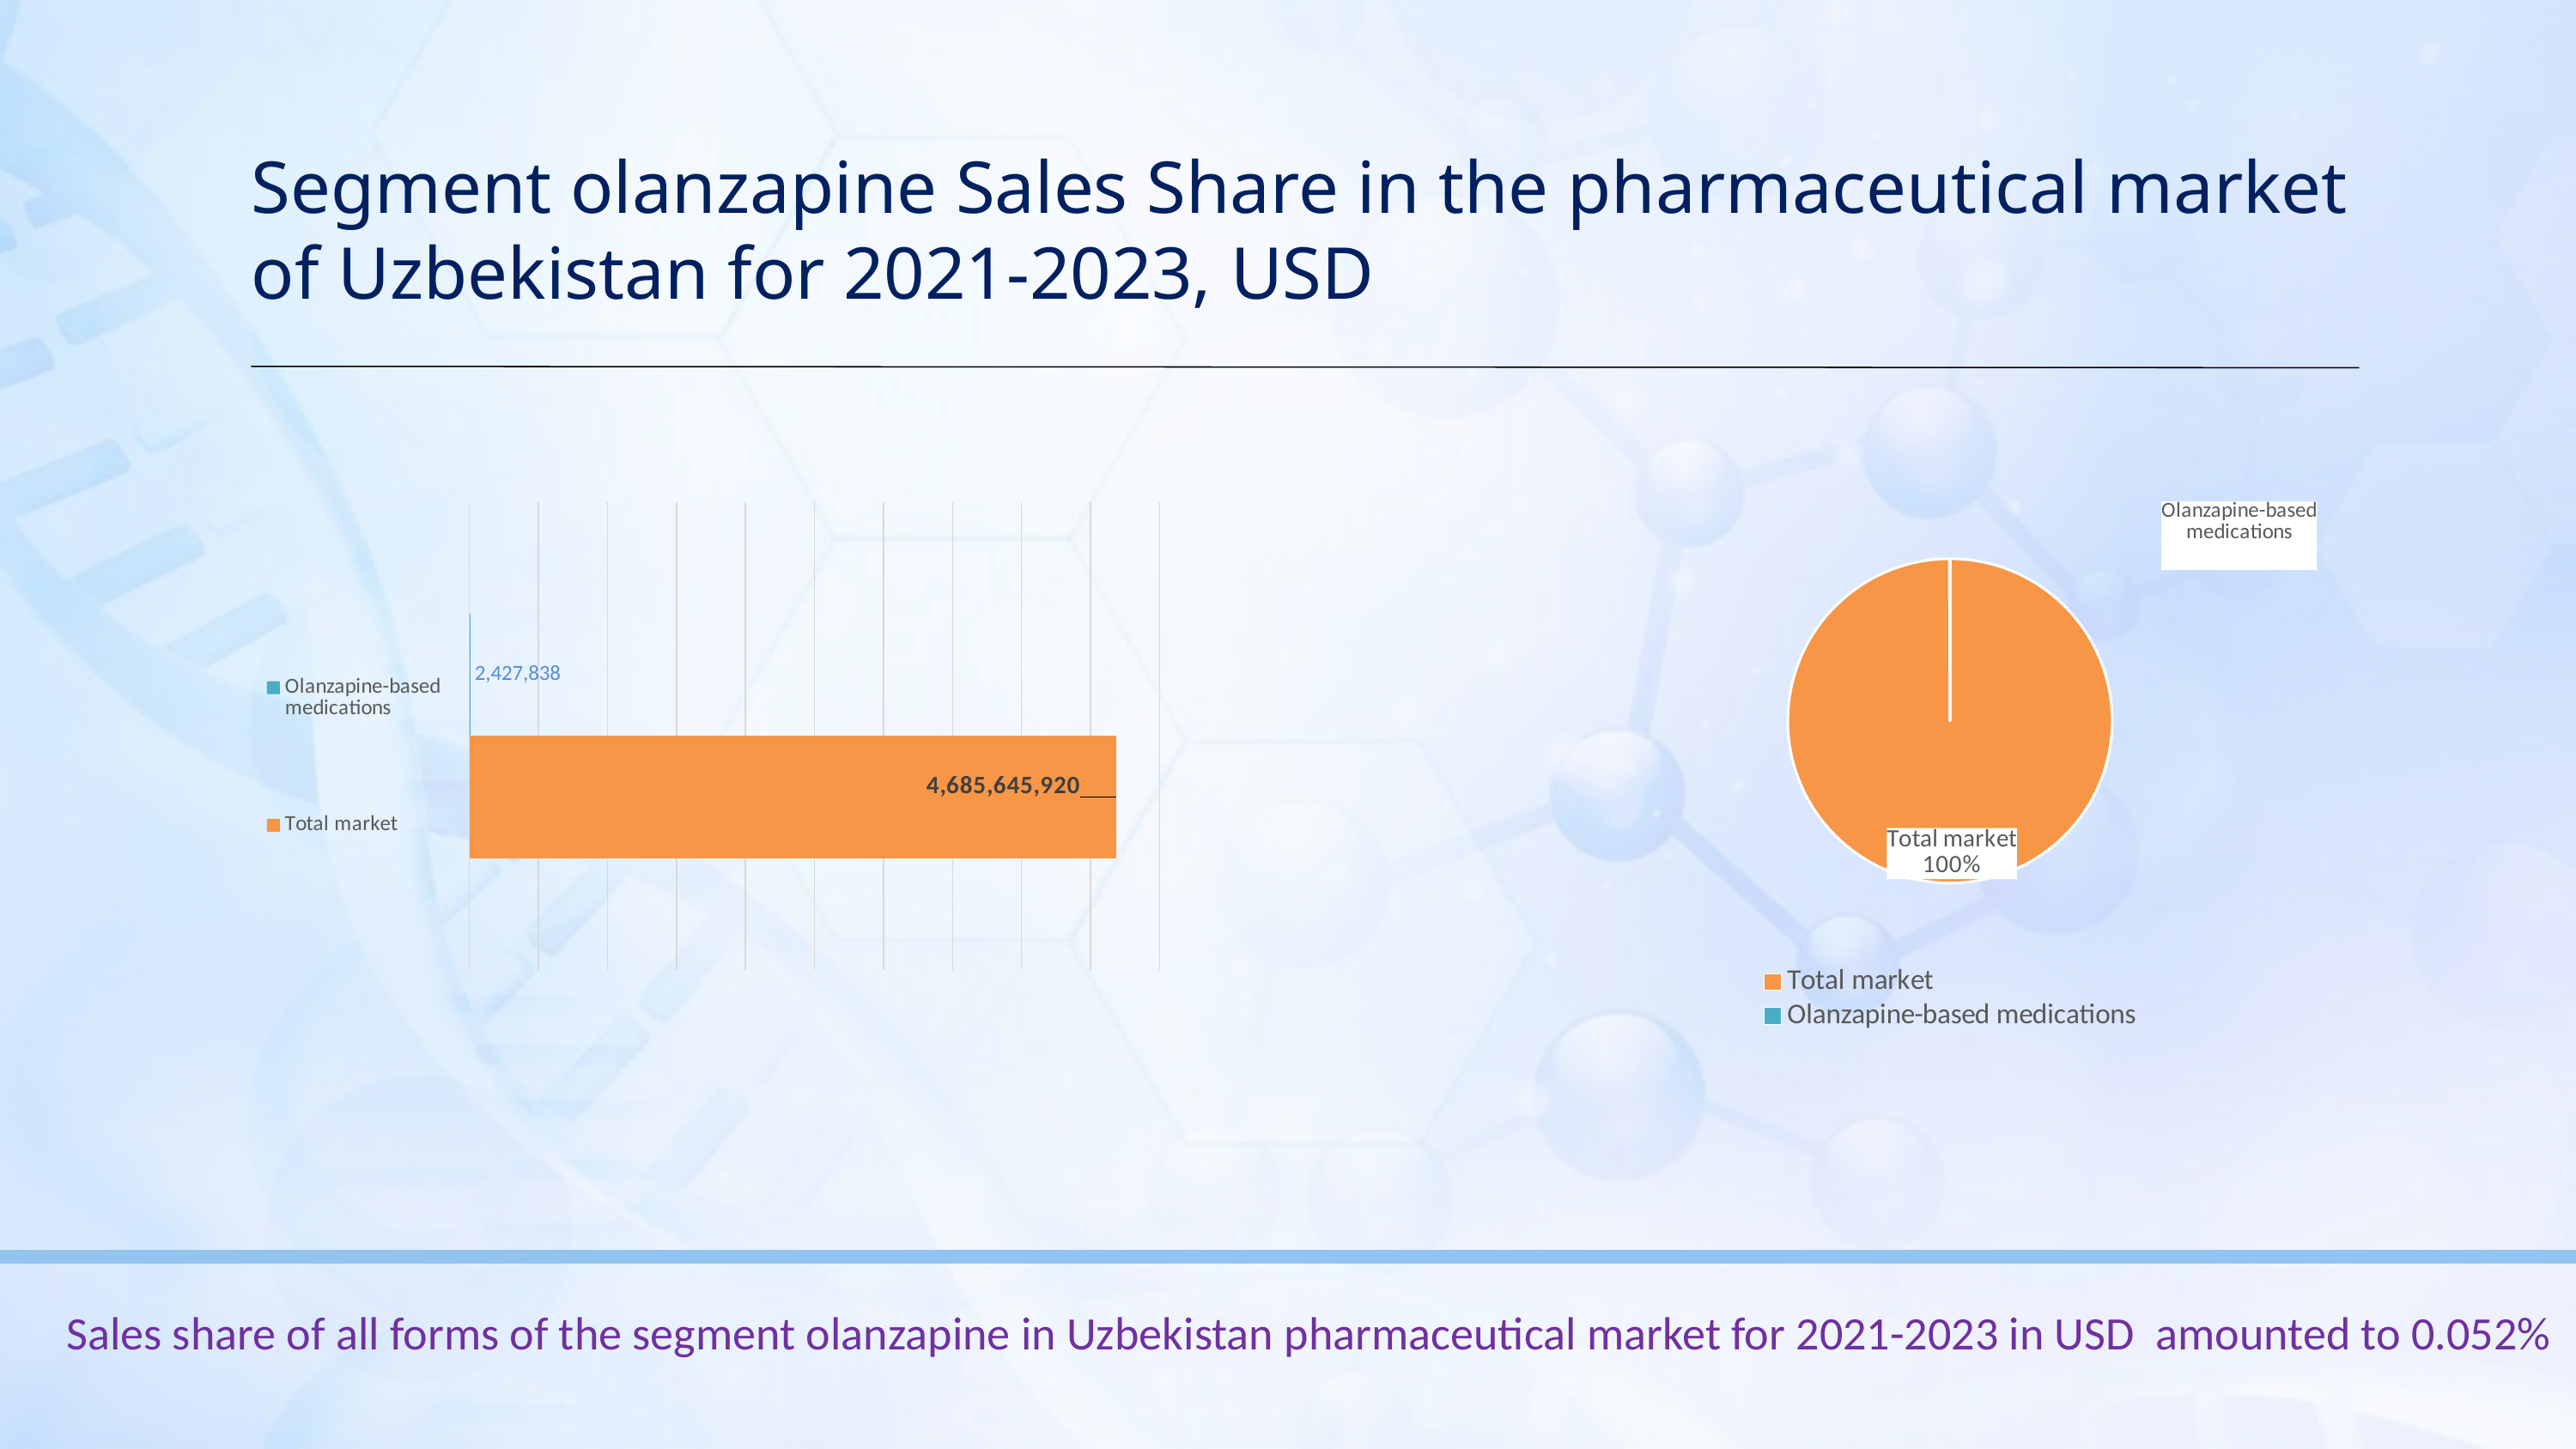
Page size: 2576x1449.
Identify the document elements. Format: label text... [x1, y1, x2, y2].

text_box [0, 1250, 2576, 1264]
text_box Sales share of all forms of the segment olanzapine in Uzbekistan pharmaceutical market for 2021-2023 in USD amounted to 0.052% [53, 1297, 2576, 1366]
text_box [0, 0, 2576, 1250]
text_box [0, 1264, 2576, 1449]
chart [251, 423, 1179, 993]
chart [1556, 471, 2344, 1036]
text_box Segment olanzapine Sales Share in the pharmaceutical market of Uzbekistan for 2021-2023, USD [251, 142, 2576, 314]
